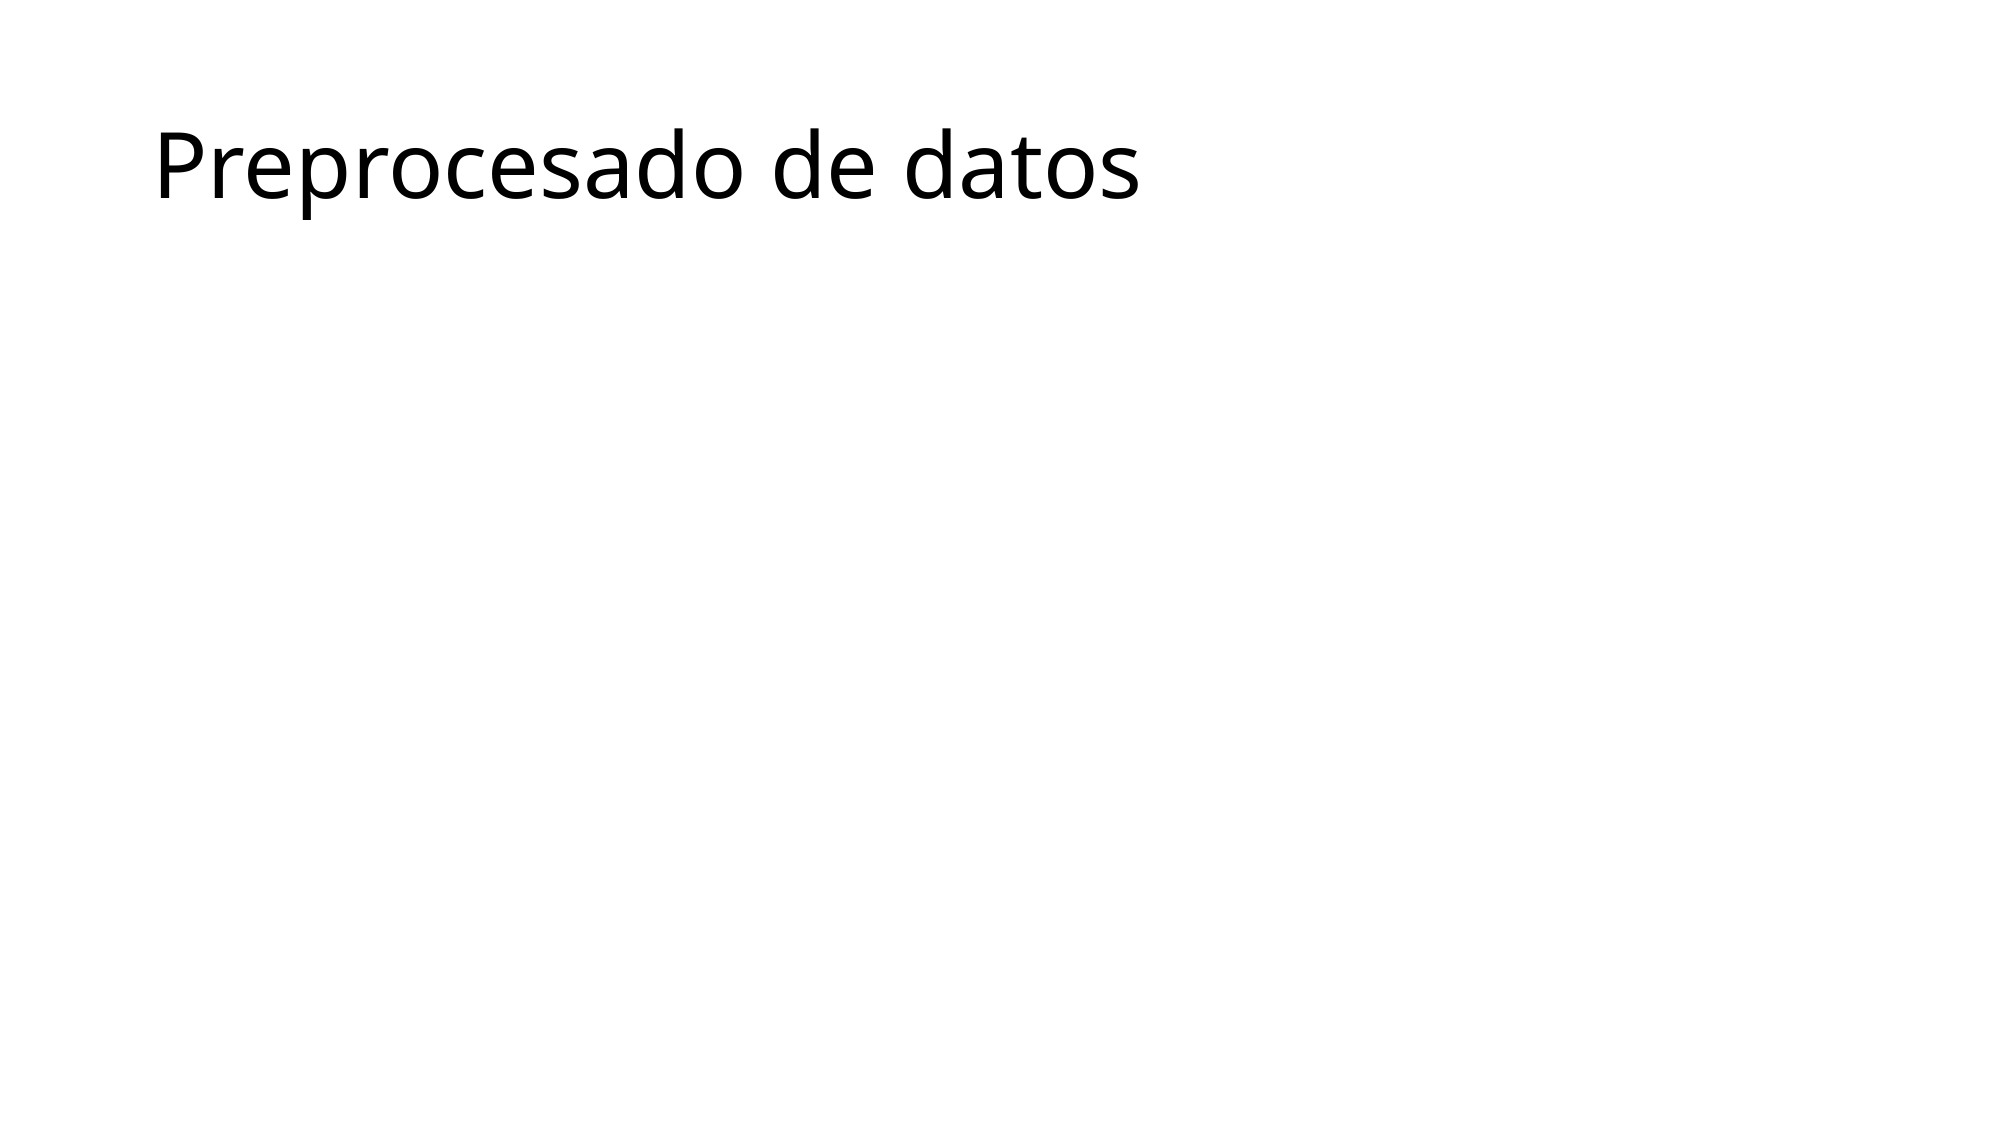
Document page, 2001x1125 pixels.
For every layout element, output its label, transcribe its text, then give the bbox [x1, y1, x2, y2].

title Preprocesado de datos [137, 59, 1863, 278]
